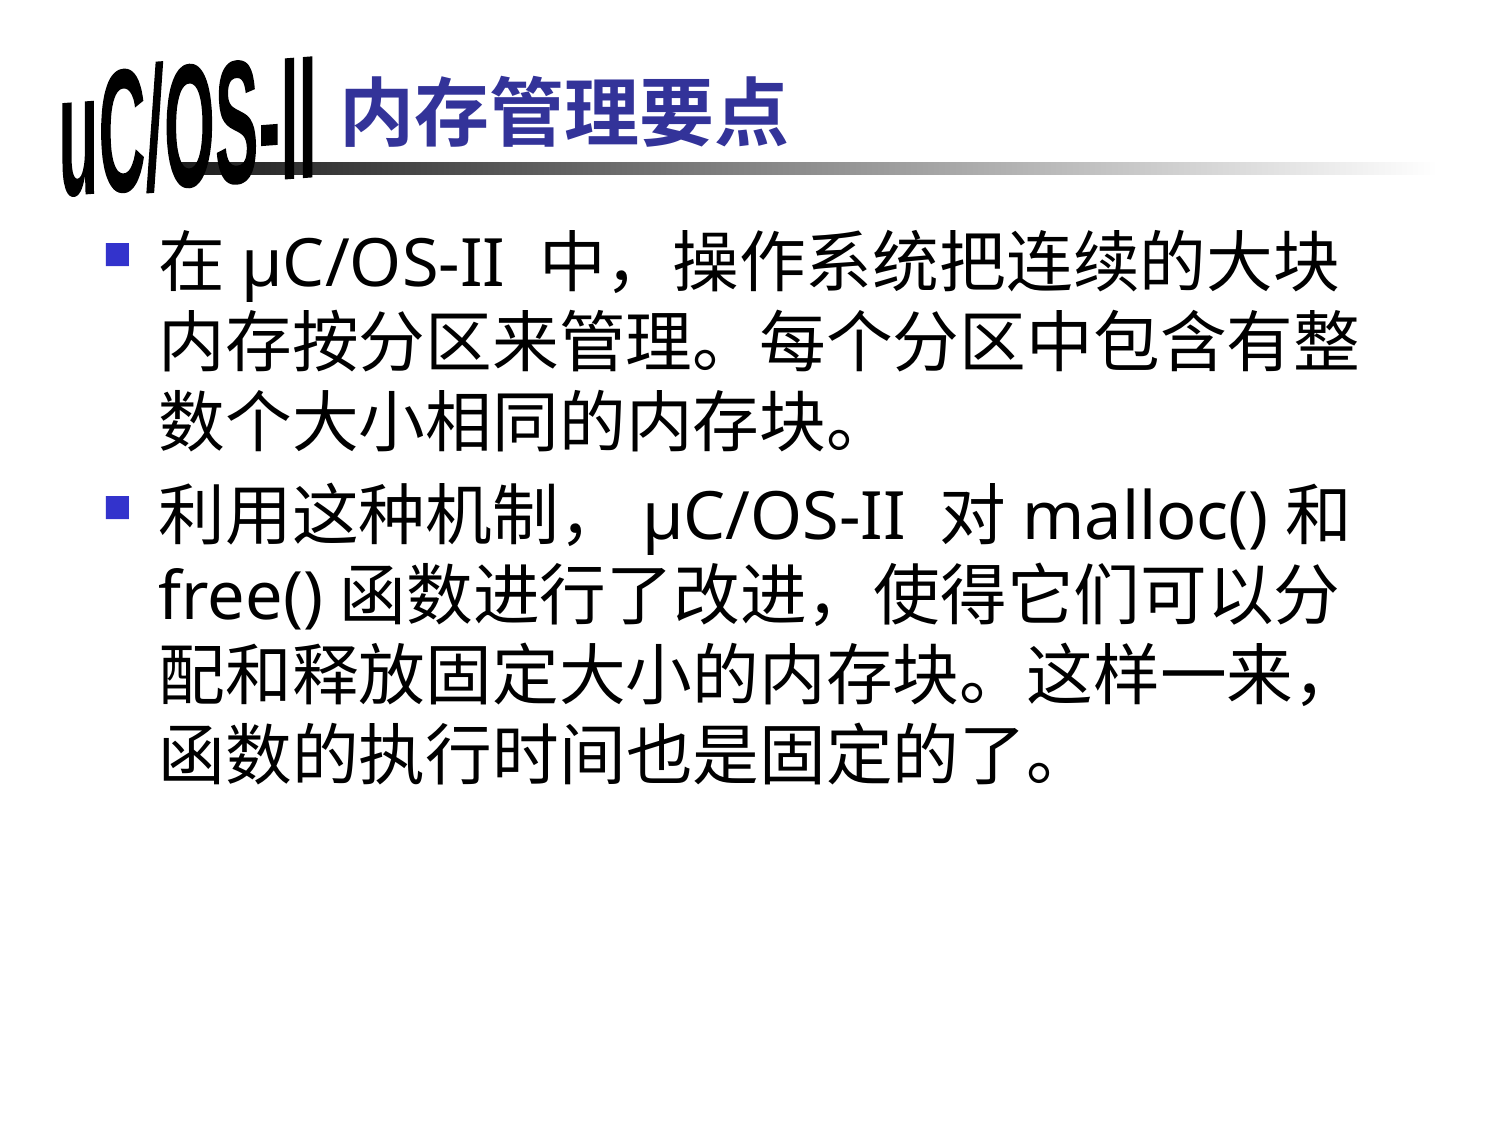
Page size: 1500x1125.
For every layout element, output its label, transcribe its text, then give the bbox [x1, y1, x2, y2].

title 内存管理要点 [324, 50, 1429, 163]
list 在μC/OS-II 中，操作系统把连续的大块内存按分区来管理。每个分区中包含有整数个大小相同的内存块。 利用这种机制，μC/OS-II 对malloc()和free()函数进行了改进，使得它们可以分配和释放固定大小的内存块。这样一来，函数的执行时间也是固定的了。 [87, 212, 1413, 1025]
